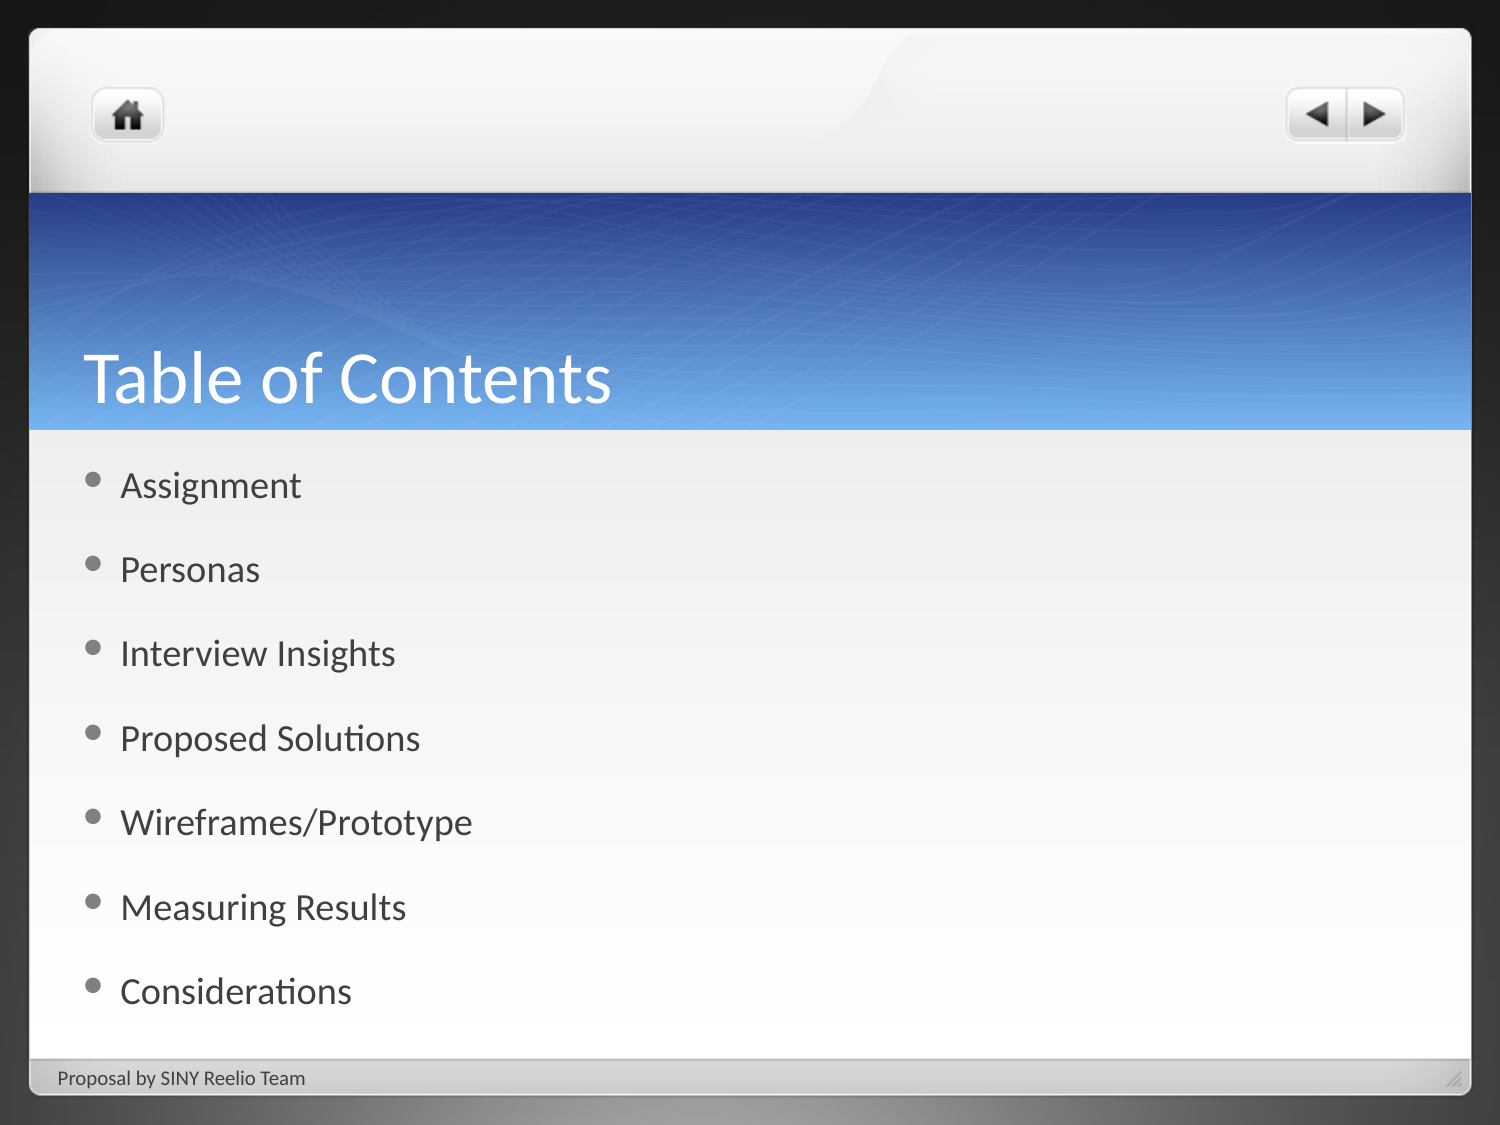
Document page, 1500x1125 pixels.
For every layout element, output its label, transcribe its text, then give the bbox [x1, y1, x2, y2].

title Table of Contents [68, 238, 1432, 427]
footer Proposal by SINY Reelio Team [42, 1058, 643, 1097]
text_box [1346, 79, 1411, 150]
text_box [82, 79, 176, 150]
text_box [1277, 79, 1346, 150]
list Assignment Personas Interview Insights Proposed Solutions Wireframes/Prototype Measuring Results Considerations [68, 452, 1432, 1025]
picture [0, 0, 1500, 1125]
